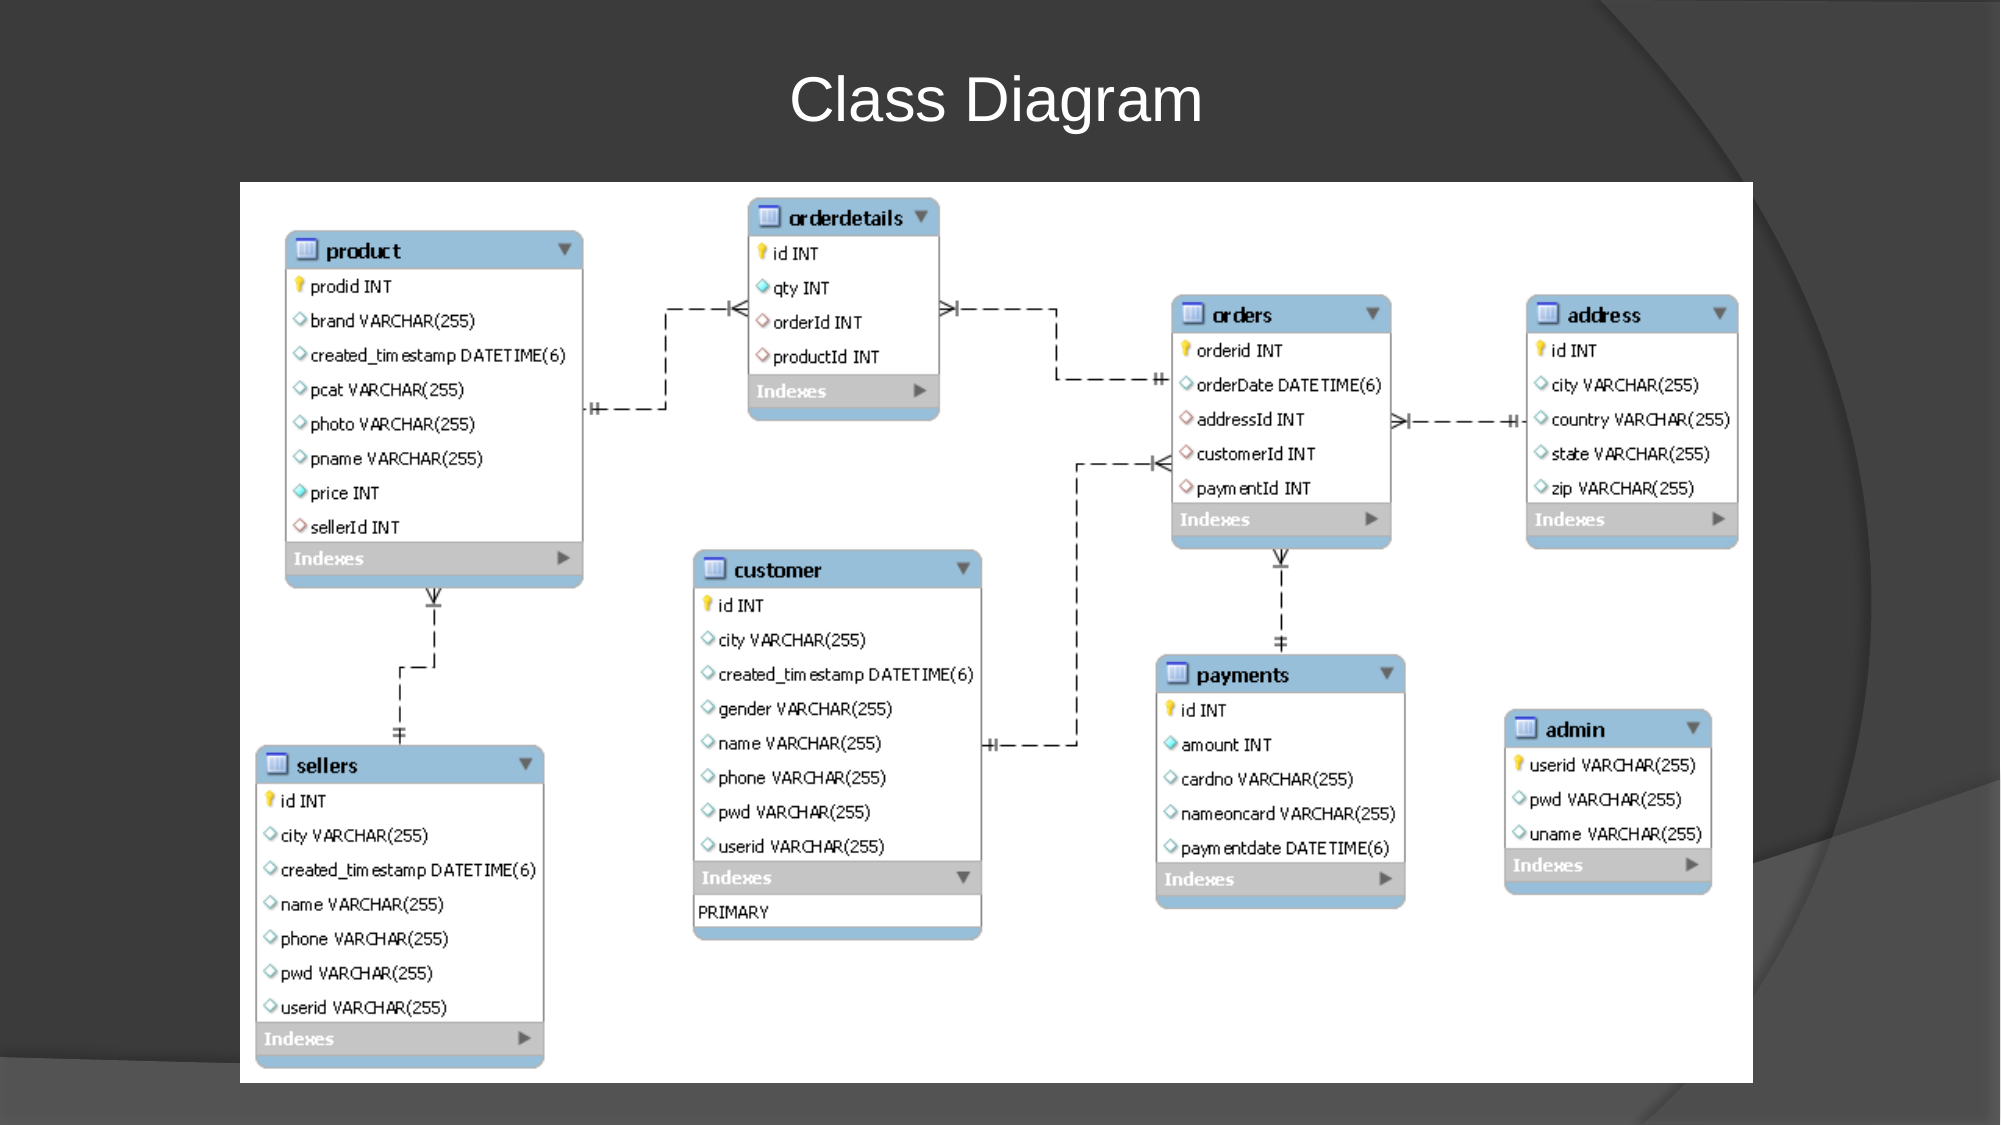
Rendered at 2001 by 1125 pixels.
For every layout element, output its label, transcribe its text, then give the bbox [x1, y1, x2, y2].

picture [240, 182, 1754, 1083]
title Class Diagram [343, 50, 1650, 142]
